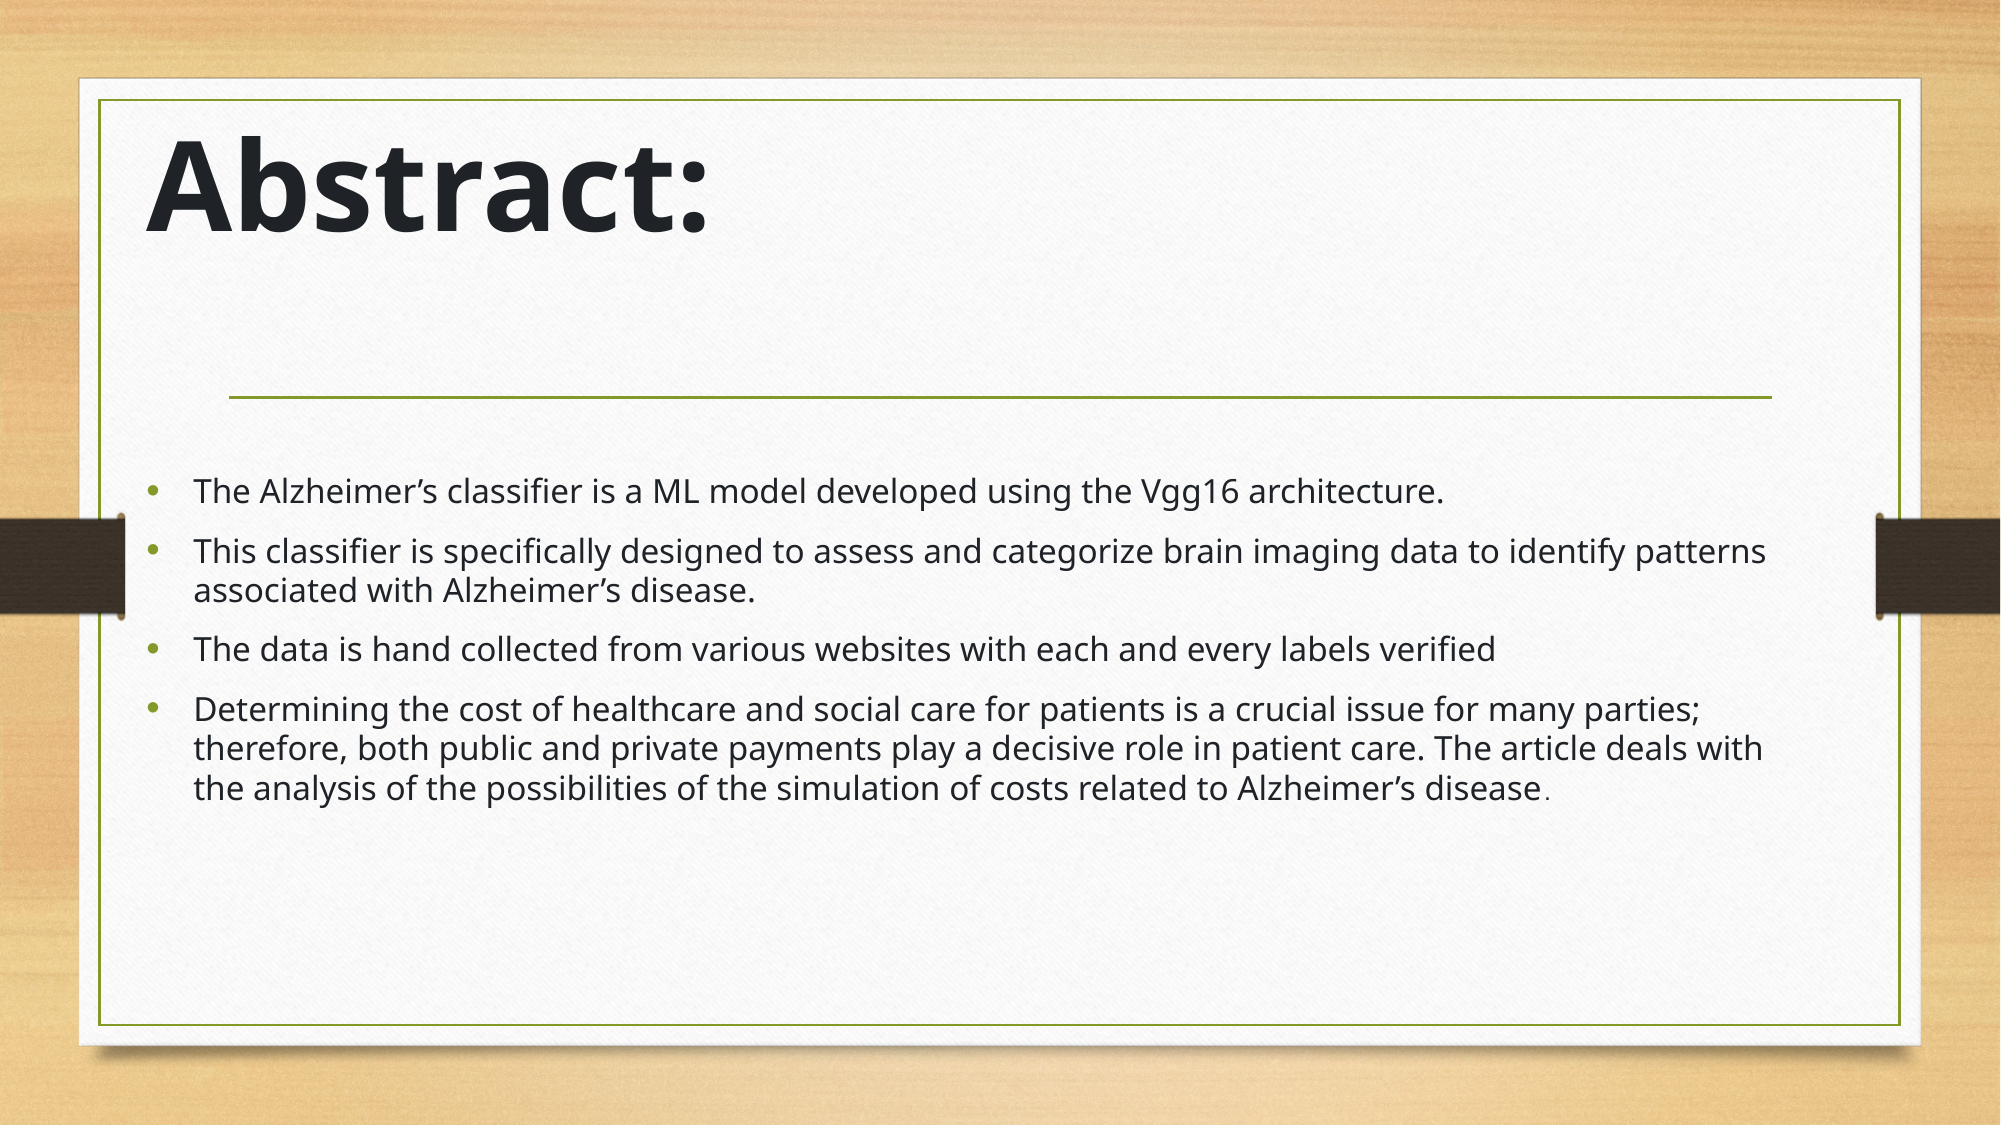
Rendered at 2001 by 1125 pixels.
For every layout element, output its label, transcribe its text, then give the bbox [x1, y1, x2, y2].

picture [0, 0, 2001, 1125]
list Abstract: The Alzheimer’s classifier is a ML model developed using the Vgg16 architecture. This classifier is specifically designed to assess and categorize brain imaging data to identify patterns associated with Alzheimer’s disease. The data is hand collected from various websites with each and every labels verified Determining the cost of healthcare and social care for patients is a crucial issue for many parties; therefore, both public and private payments play a decisive role in patient care. The article deals with the analysis of the possibilities of the simulation of costs related to Alzheimer’s disease. [131, 98, 1788, 1033]
